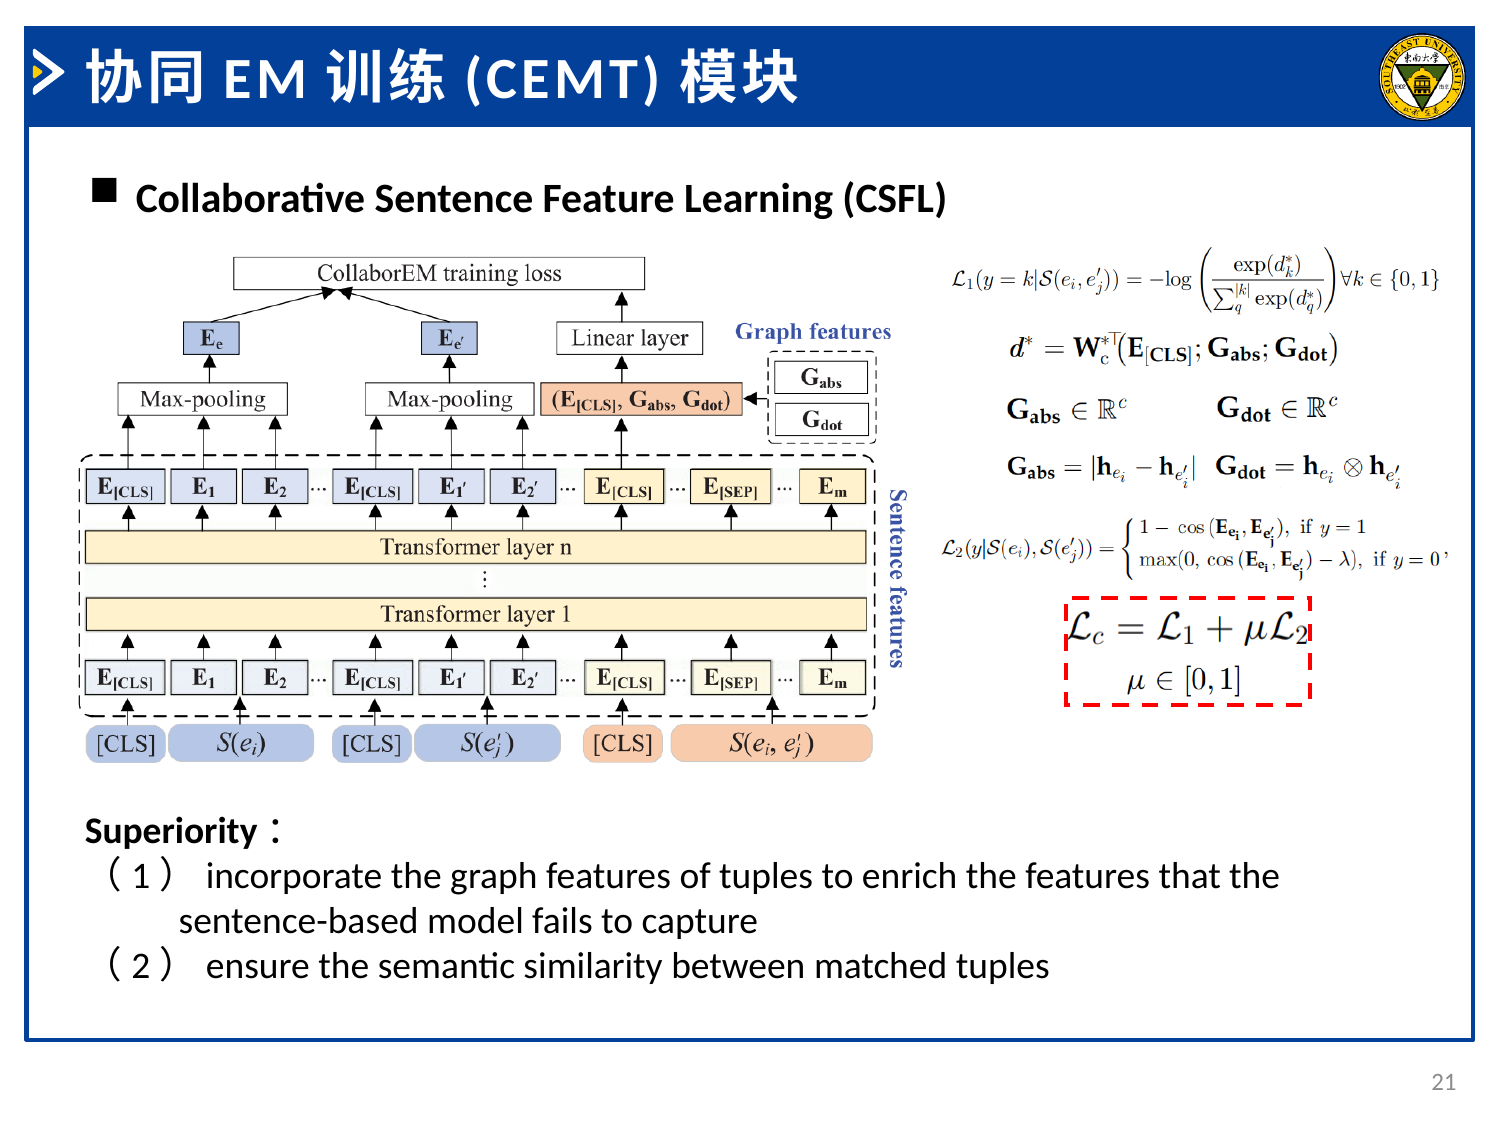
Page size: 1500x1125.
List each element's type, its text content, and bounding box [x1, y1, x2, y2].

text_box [1065, 608, 1310, 699]
picture [74, 253, 909, 767]
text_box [951, 245, 1440, 489]
picture [1378, 33, 1467, 121]
picture [940, 512, 1450, 583]
text_box [1065, 699, 1311, 706]
slide_number 21 [1382, 1051, 1472, 1111]
text_box Superiority： （1）incorporate the graph features of tuples to enrich the features that the sentence-based model fails to capture （2）ensure the semantic similarity between matched tuples [70, 798, 1500, 994]
text_box [1065, 597, 1311, 611]
text_box 协同EM训练(CEMT)模块 [70, 32, 1169, 118]
text_box Collaborative Sentence Feature Learning (CSFL) [74, 138, 973, 228]
